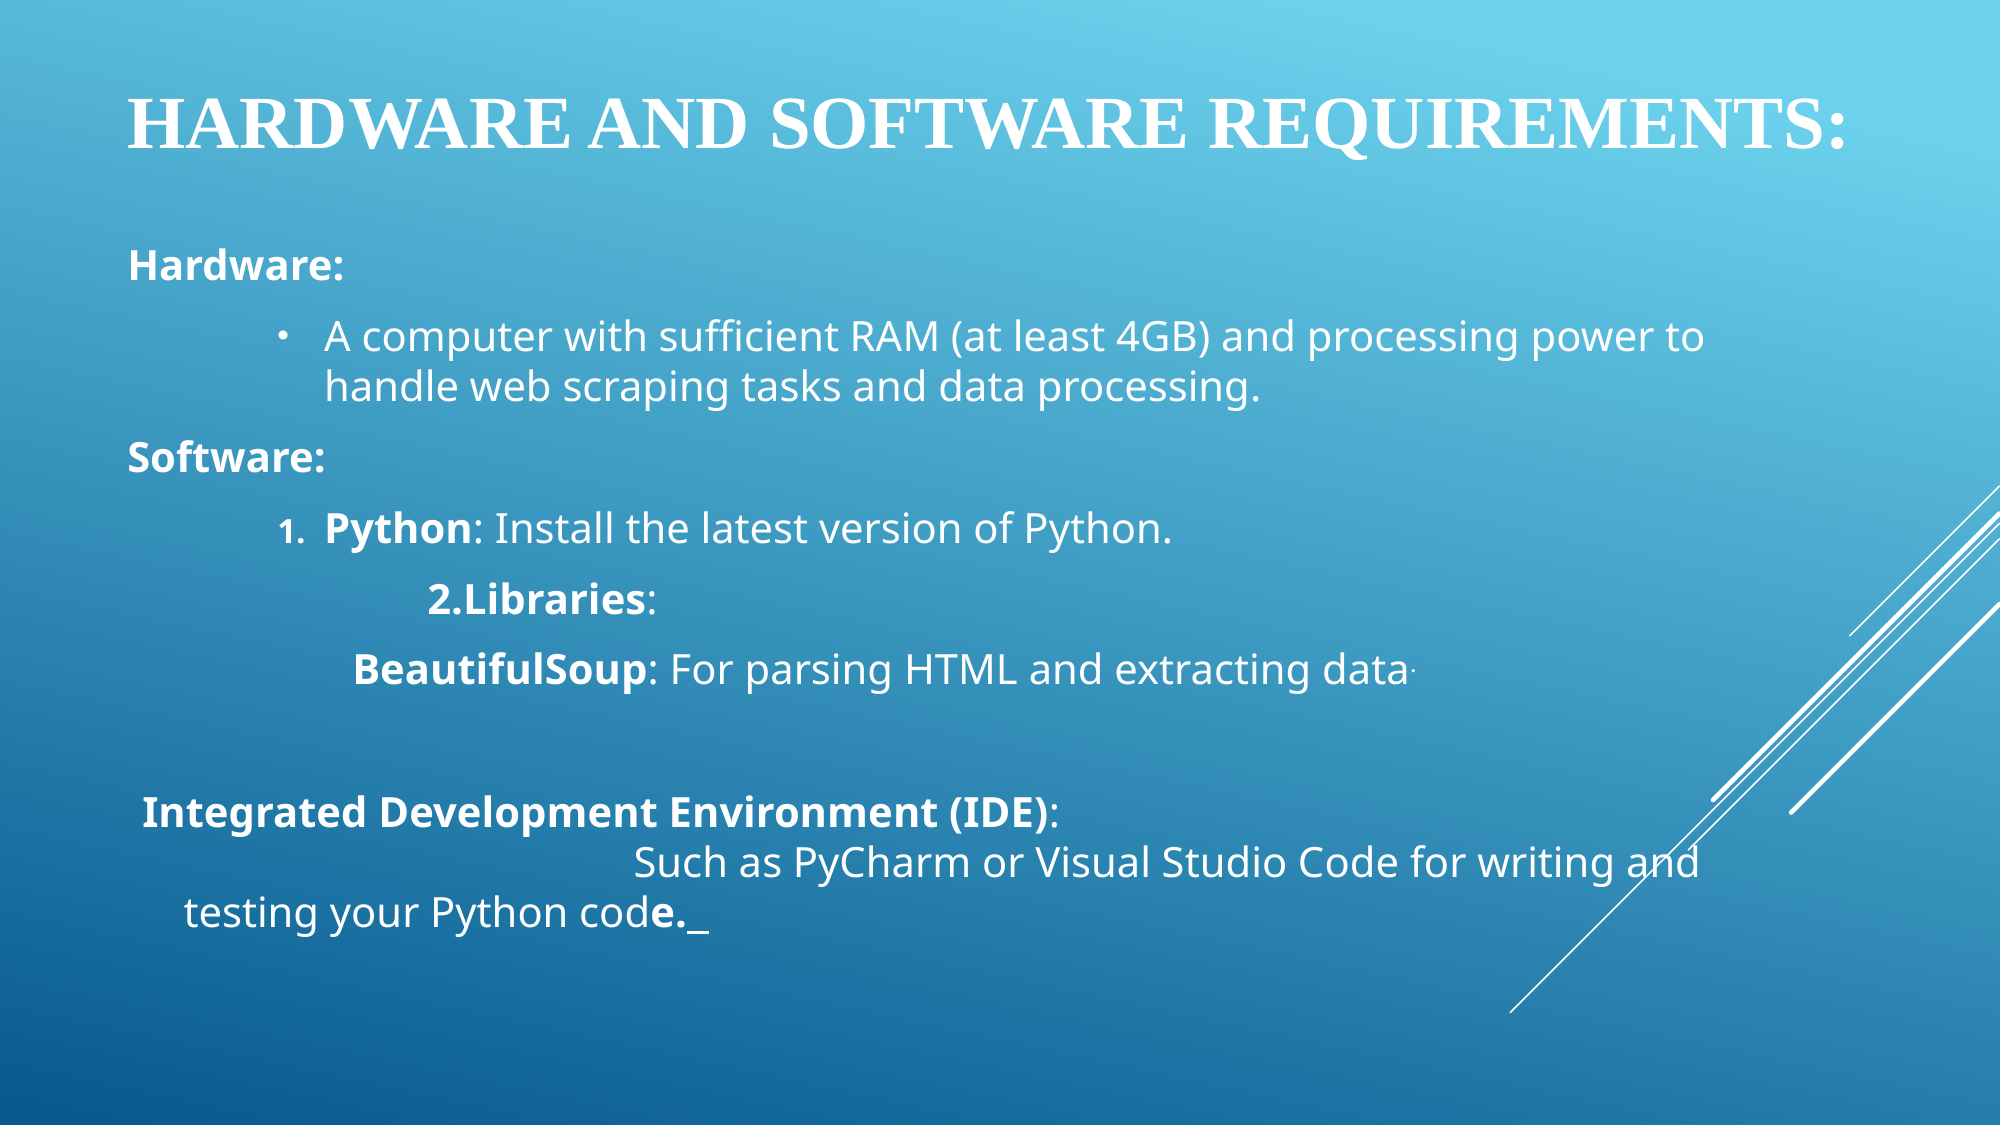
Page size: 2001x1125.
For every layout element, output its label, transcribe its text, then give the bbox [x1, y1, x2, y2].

list Hardware: A computer with sufficient RAM (at least 4GB) and processing power to handle web scraping tasks and data processing. Software: Python: Install the latest version of Python. 2.Libraries: BeautifulSoup: For parsing HTML and extracting data. Integrated Development Environment (IDE): Such as PyCharm or Visual Studio Code for writing and testing your Python code. [112, 231, 1756, 982]
title HARDWARE AND SOFTWARE REQUIREMENTS: [112, 33, 1888, 204]
